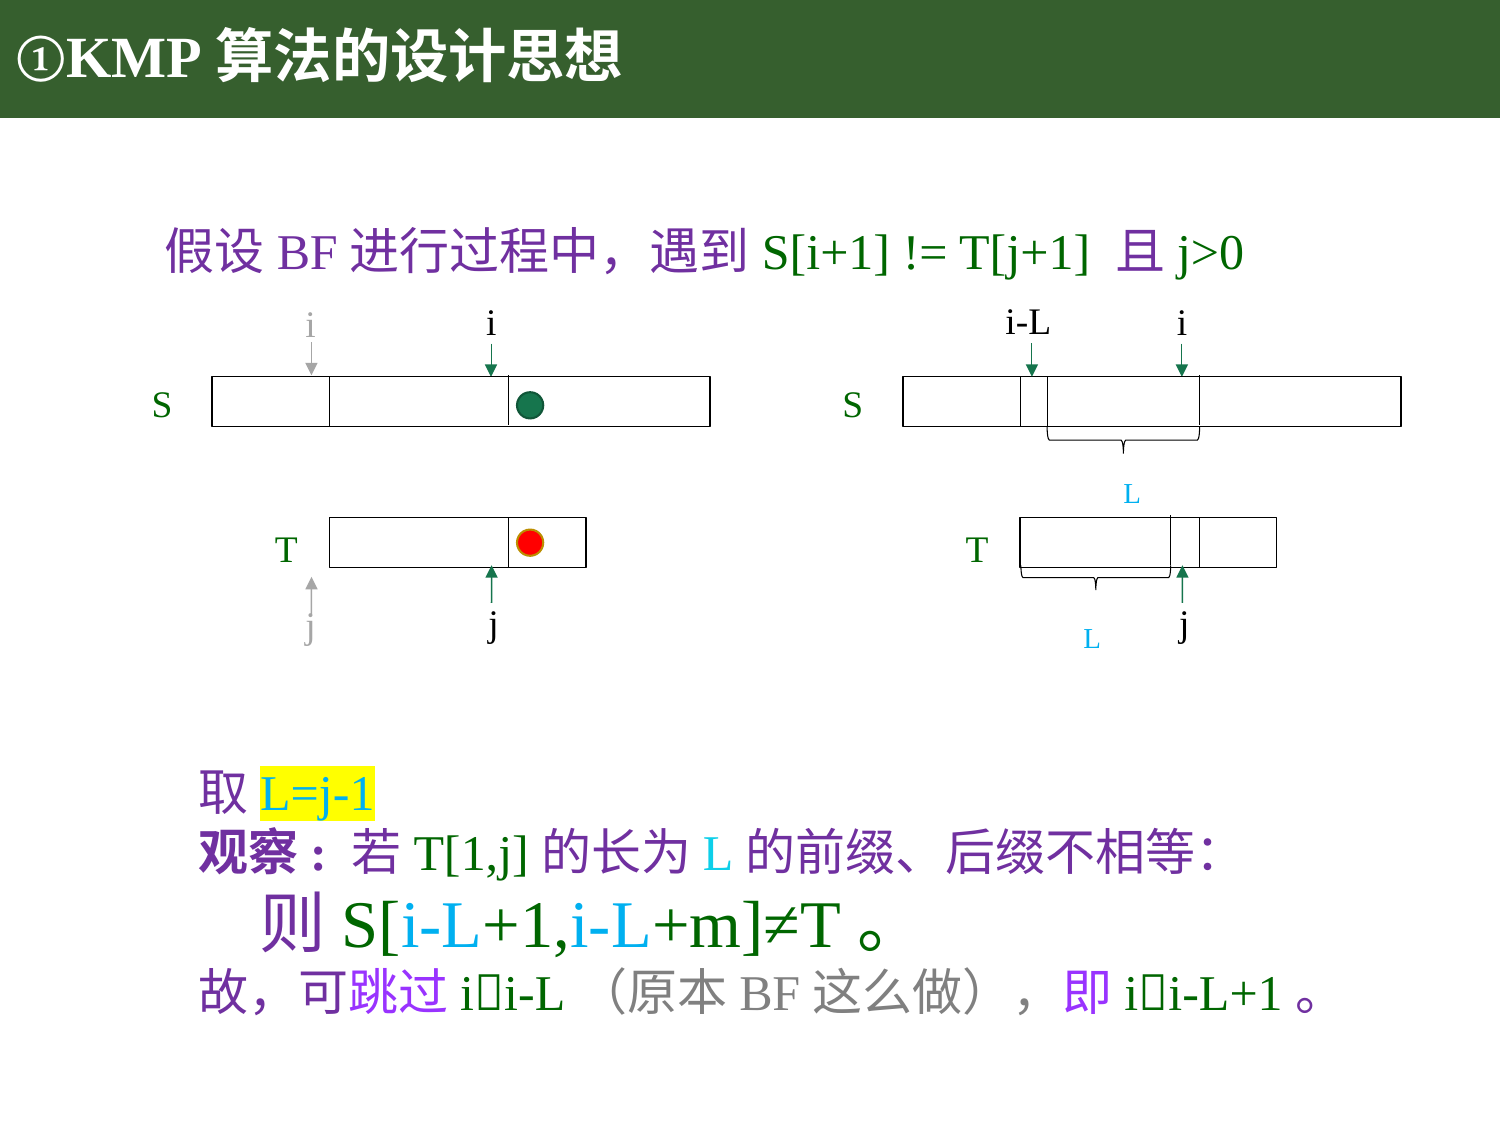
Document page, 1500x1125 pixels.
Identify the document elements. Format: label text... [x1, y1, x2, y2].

text_box S [136, 372, 204, 433]
text_box [485, 565, 498, 603]
text_box [510, 517, 586, 568]
text_box [211, 376, 329, 427]
text_box [329, 517, 508, 568]
text_box [515, 528, 545, 557]
text_box i [290, 292, 345, 353]
text_box [515, 391, 545, 420]
text_box 取L=j-1 观察: 若T[1,j]的长为L的前缀、后缀不相等： 则S[i-L+1,i-L+m]≠T。 故，可跳过ii-L（原本BF这么做），即ii-L+1。 [183, 753, 1460, 1028]
text_box T [260, 517, 327, 578]
title ①KMP算法的设计思想 [0, 0, 1294, 119]
text_box j [473, 591, 528, 652]
text_box i [471, 290, 526, 351]
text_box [827, 289, 1402, 652]
text_box [330, 376, 711, 427]
text_box j [290, 593, 345, 653]
text_box 假设BF进行过程中，遇到S[i+1] != T[j+1] 且j>0 [150, 212, 1353, 287]
text_box [305, 576, 318, 593]
